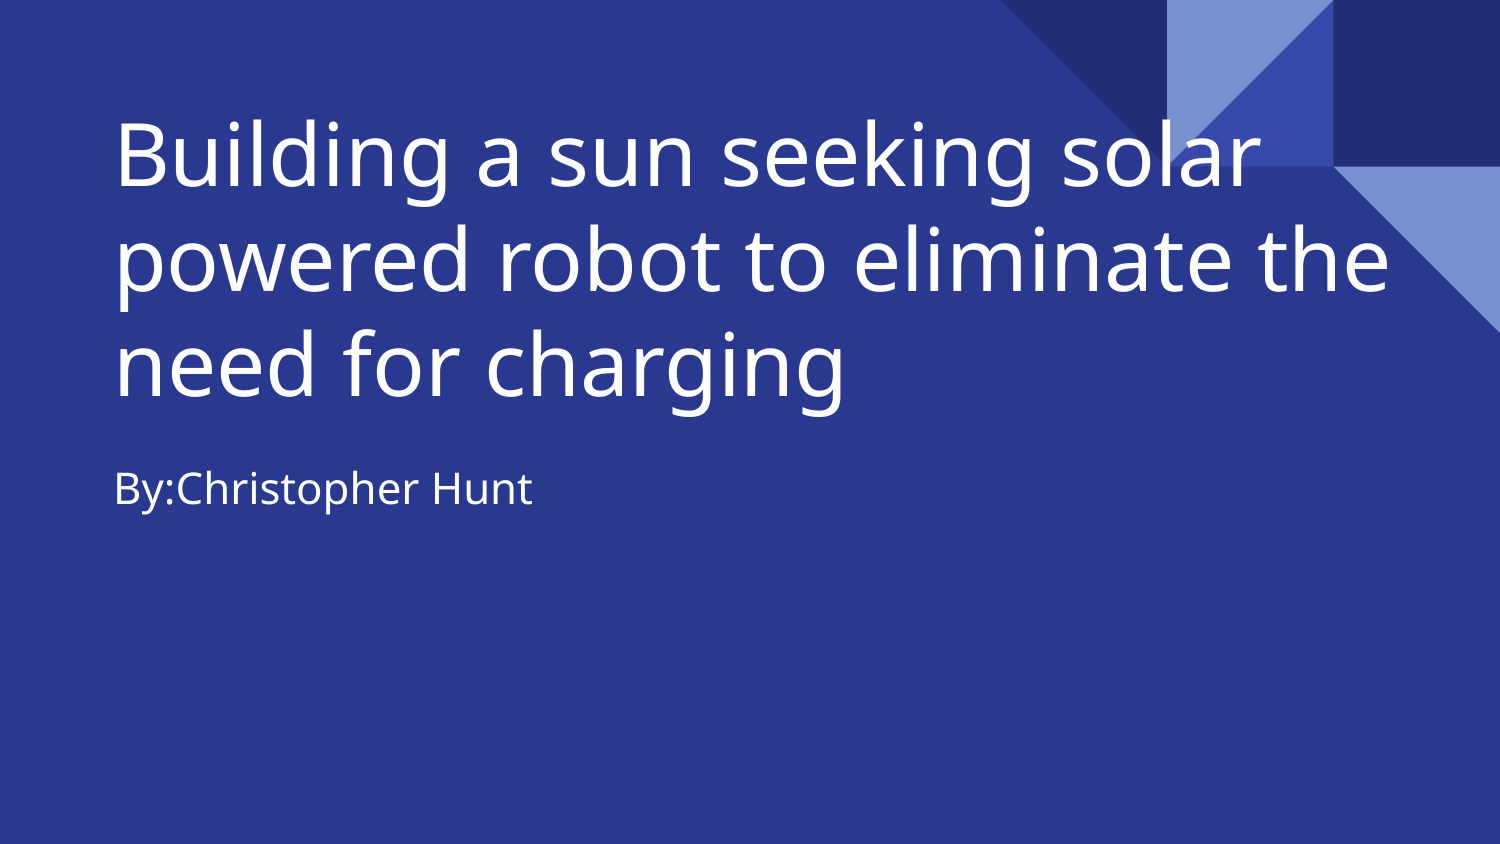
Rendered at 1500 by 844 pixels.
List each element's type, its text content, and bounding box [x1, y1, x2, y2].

title Building a sun seeking solar powered robot to eliminate the need for charging [98, 291, 1447, 429]
subtitle By:Christopher Hunt [98, 445, 1447, 517]
